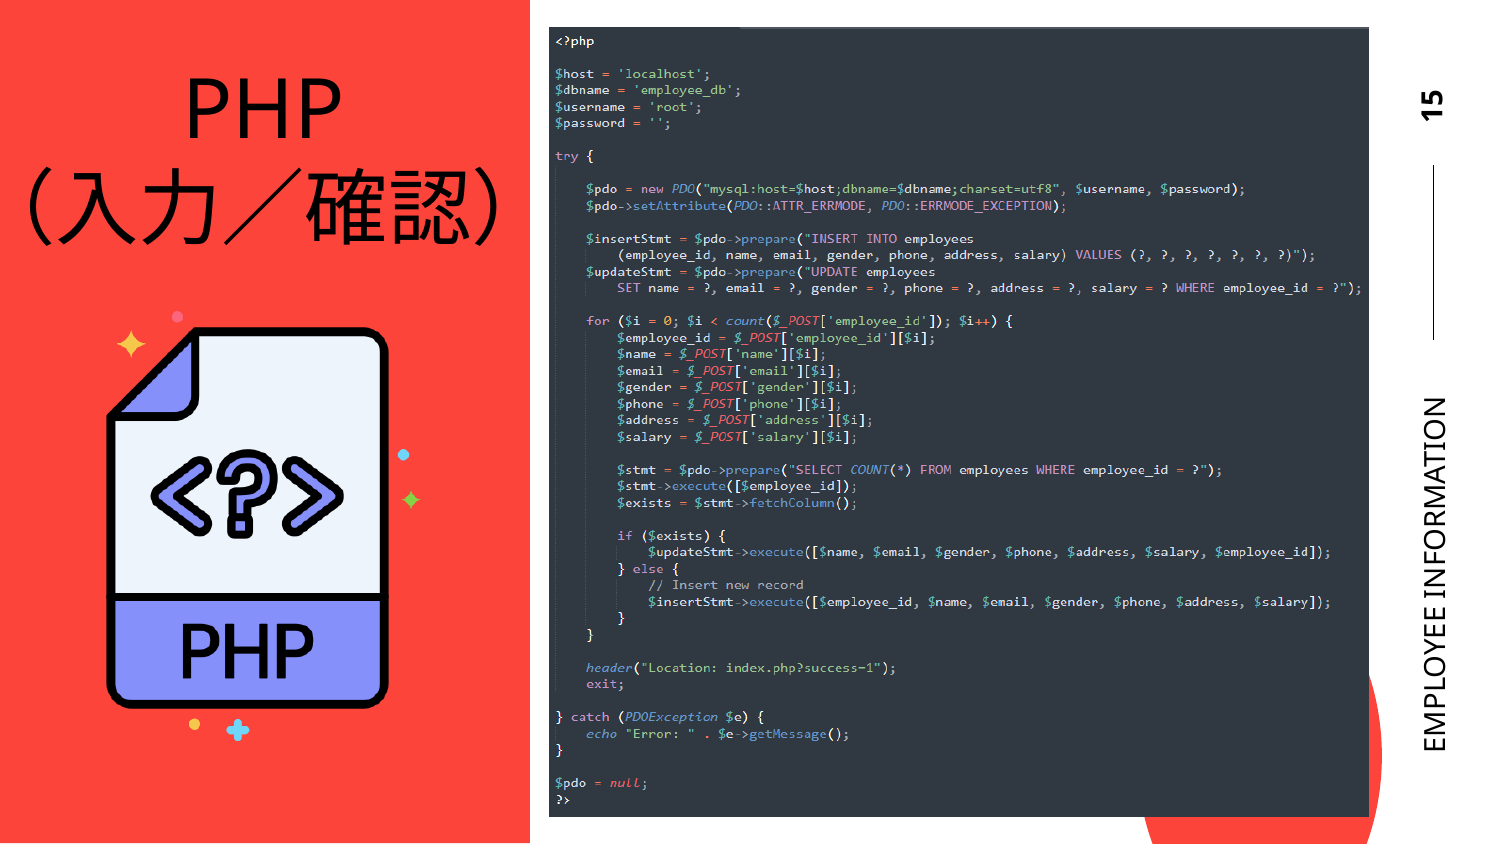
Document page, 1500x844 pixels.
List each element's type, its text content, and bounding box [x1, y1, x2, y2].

subtitle EMPLOYEE INFORMATION [1398, 339, 1469, 769]
picture [48, 311, 479, 741]
picture [548, 27, 1369, 817]
slide_number 15 [1400, 75, 1466, 166]
title PHP （入力／確認） [0, 39, 543, 291]
